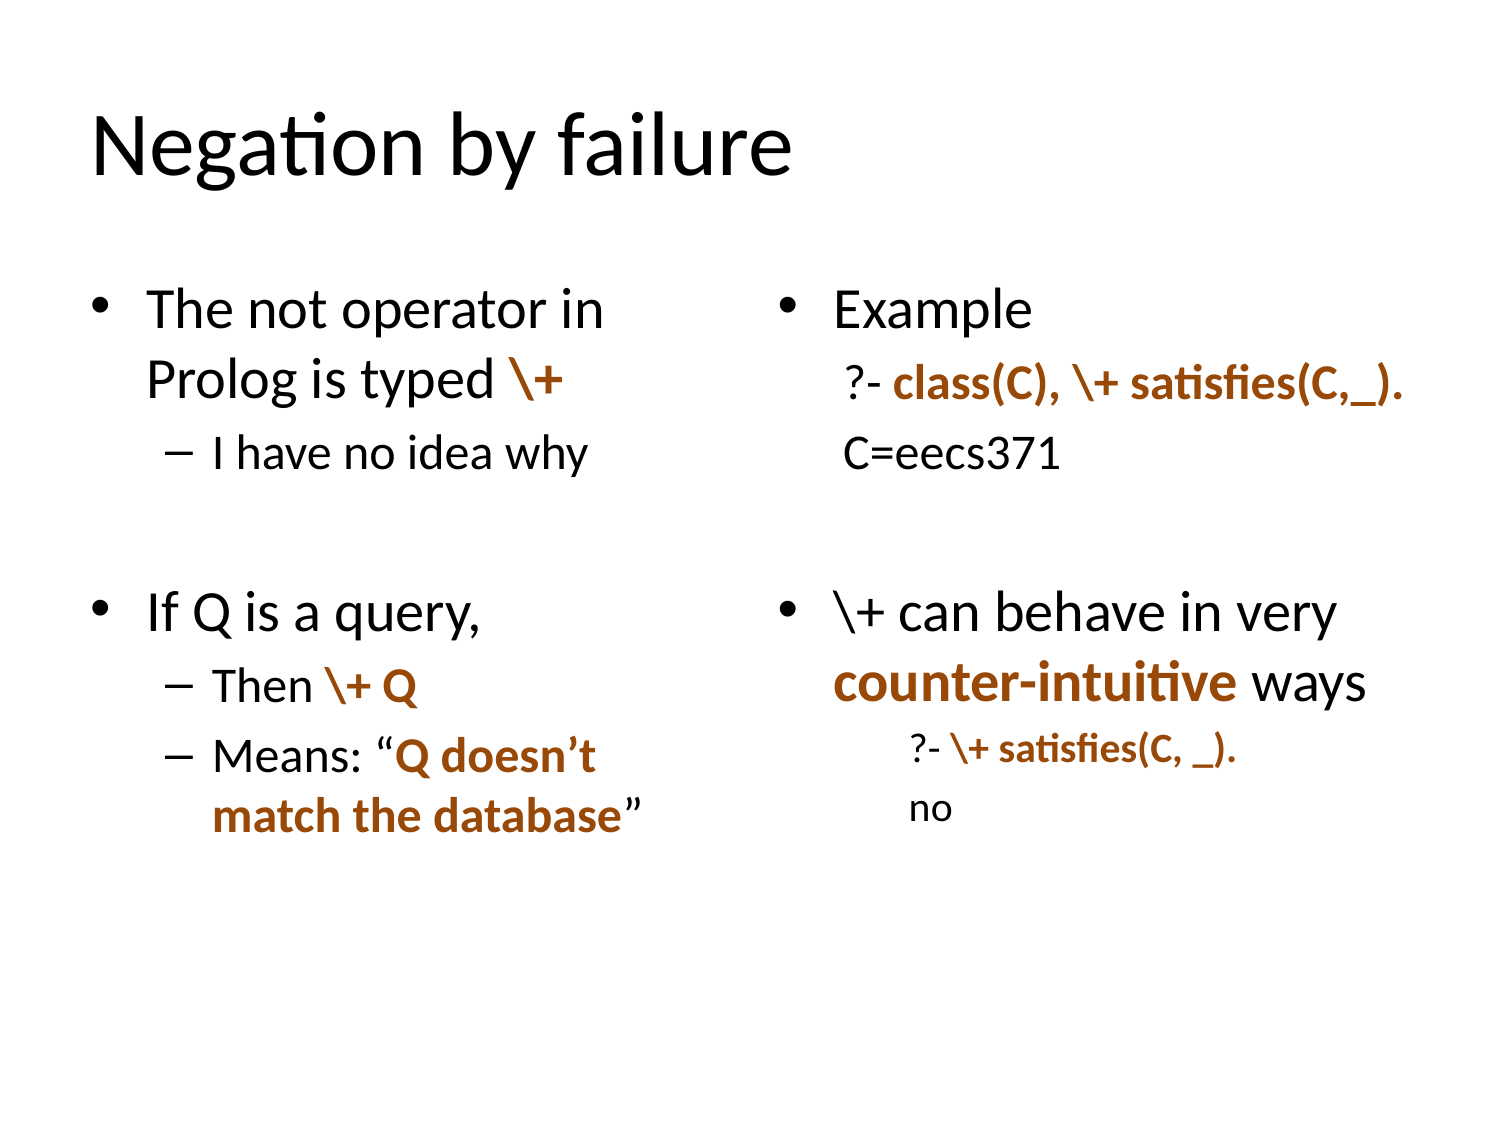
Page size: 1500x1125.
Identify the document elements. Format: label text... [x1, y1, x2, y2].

list Example ?- class(C), \+ satisfies(C,_). C=eecs371 \+ can behave in very counter-intuitive ways ?- \+ satisfies(C, _). no [762, 262, 1463, 1005]
list The not operator in Prolog is typed \+ I have no idea why If Q is a query, Then \+ Q Means: “Q doesn’t match the database” [75, 262, 738, 1005]
title Negation by failure [75, 45, 1425, 233]
